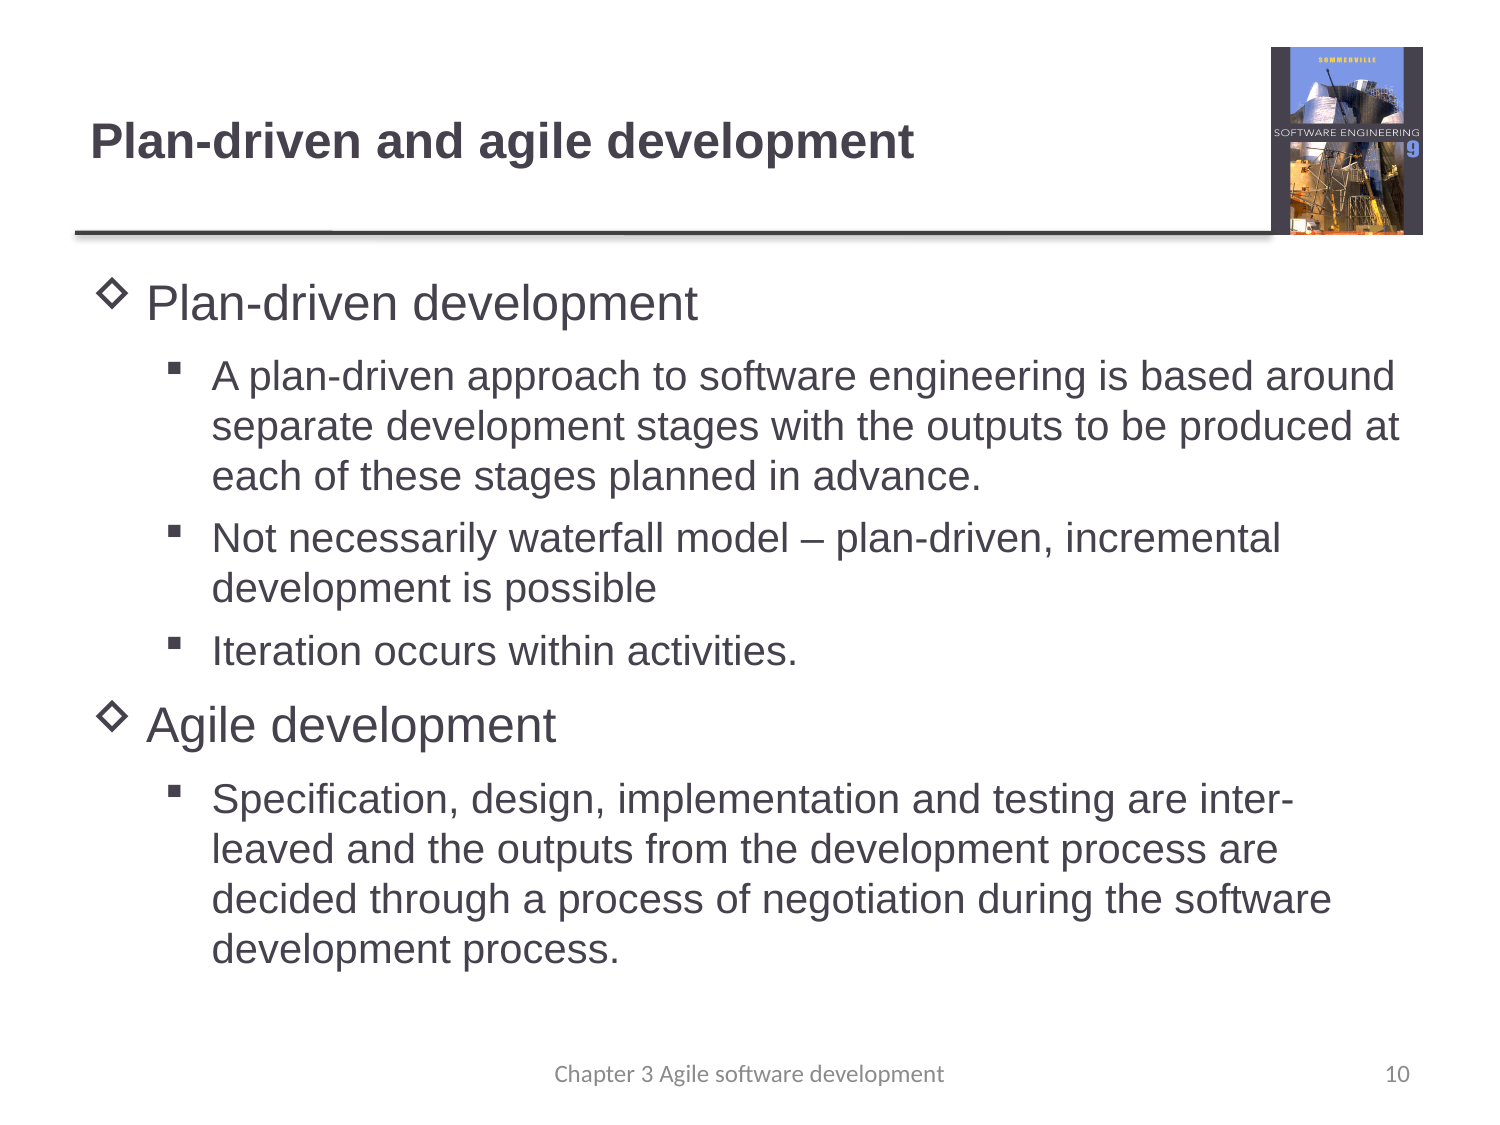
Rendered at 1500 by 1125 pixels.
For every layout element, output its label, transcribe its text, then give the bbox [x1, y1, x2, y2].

footer Chapter 3 Agile software development [512, 1042, 988, 1103]
list Plan-driven development A plan-driven approach to software engineering is based around separate development stages with the outputs to be produced at each of these stages planned in advance. Not necessarily waterfall model – plan-driven, incremental development is possible Iteration occurs within activities. Agile development Specification, design, implementation and testing are inter-leaved and the outputs from the development process are decided through a process of negotiation during the software development process. [75, 262, 1425, 1005]
slide_number 10 [1074, 1042, 1425, 1103]
picture [1272, 47, 1423, 235]
title Plan-driven and agile development [74, 44, 1272, 233]
